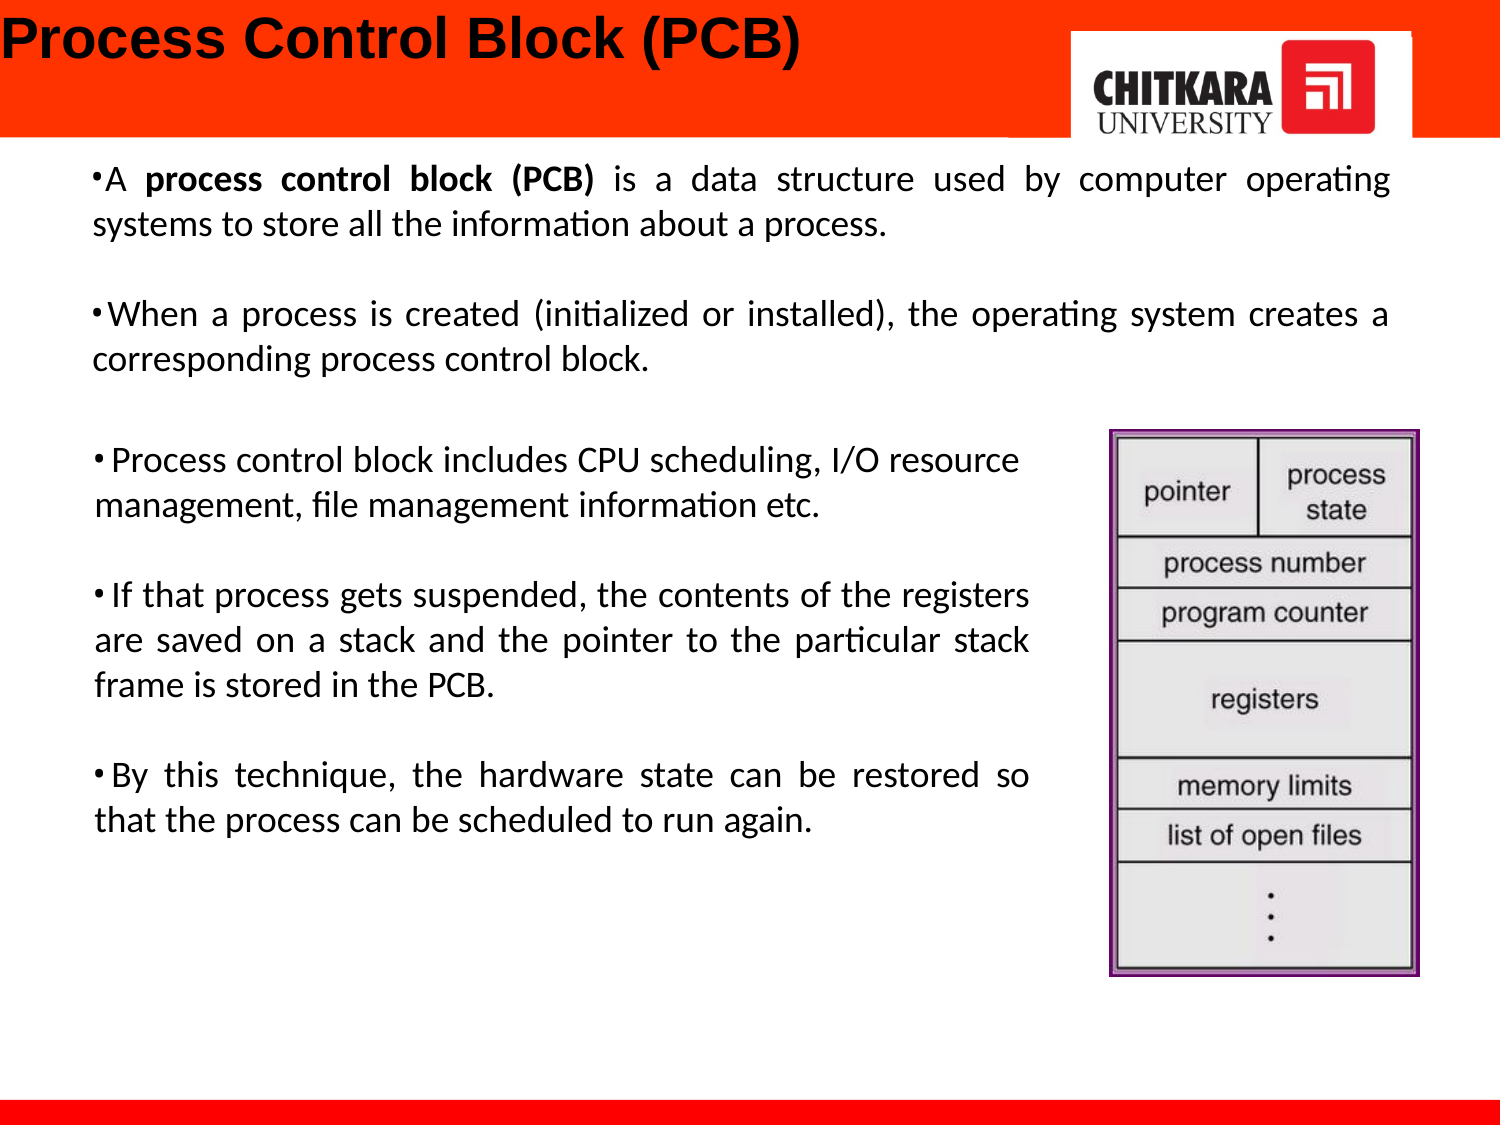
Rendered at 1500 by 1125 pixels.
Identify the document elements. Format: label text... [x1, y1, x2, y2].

text_box A process control block (PCB) is a data structure used by computer operating systems to store all the information about a process. When a process is created (initialized or installed), the operating system creates a corresponding process control block. Process control block includes CPU scheduling, I/O resource management, file management information etc. If that process gets suspended, the contents of the registers are saved on a stack and the pointer to the particular stack frame is stored in the PCB. By this technique, the hardware state can be restored so that the process can be scheduled to run again. [90, 151, 1407, 841]
title Process Control Block (PCB) [0, 0, 900, 150]
picture [1074, 37, 1390, 138]
picture [1109, 429, 1421, 977]
